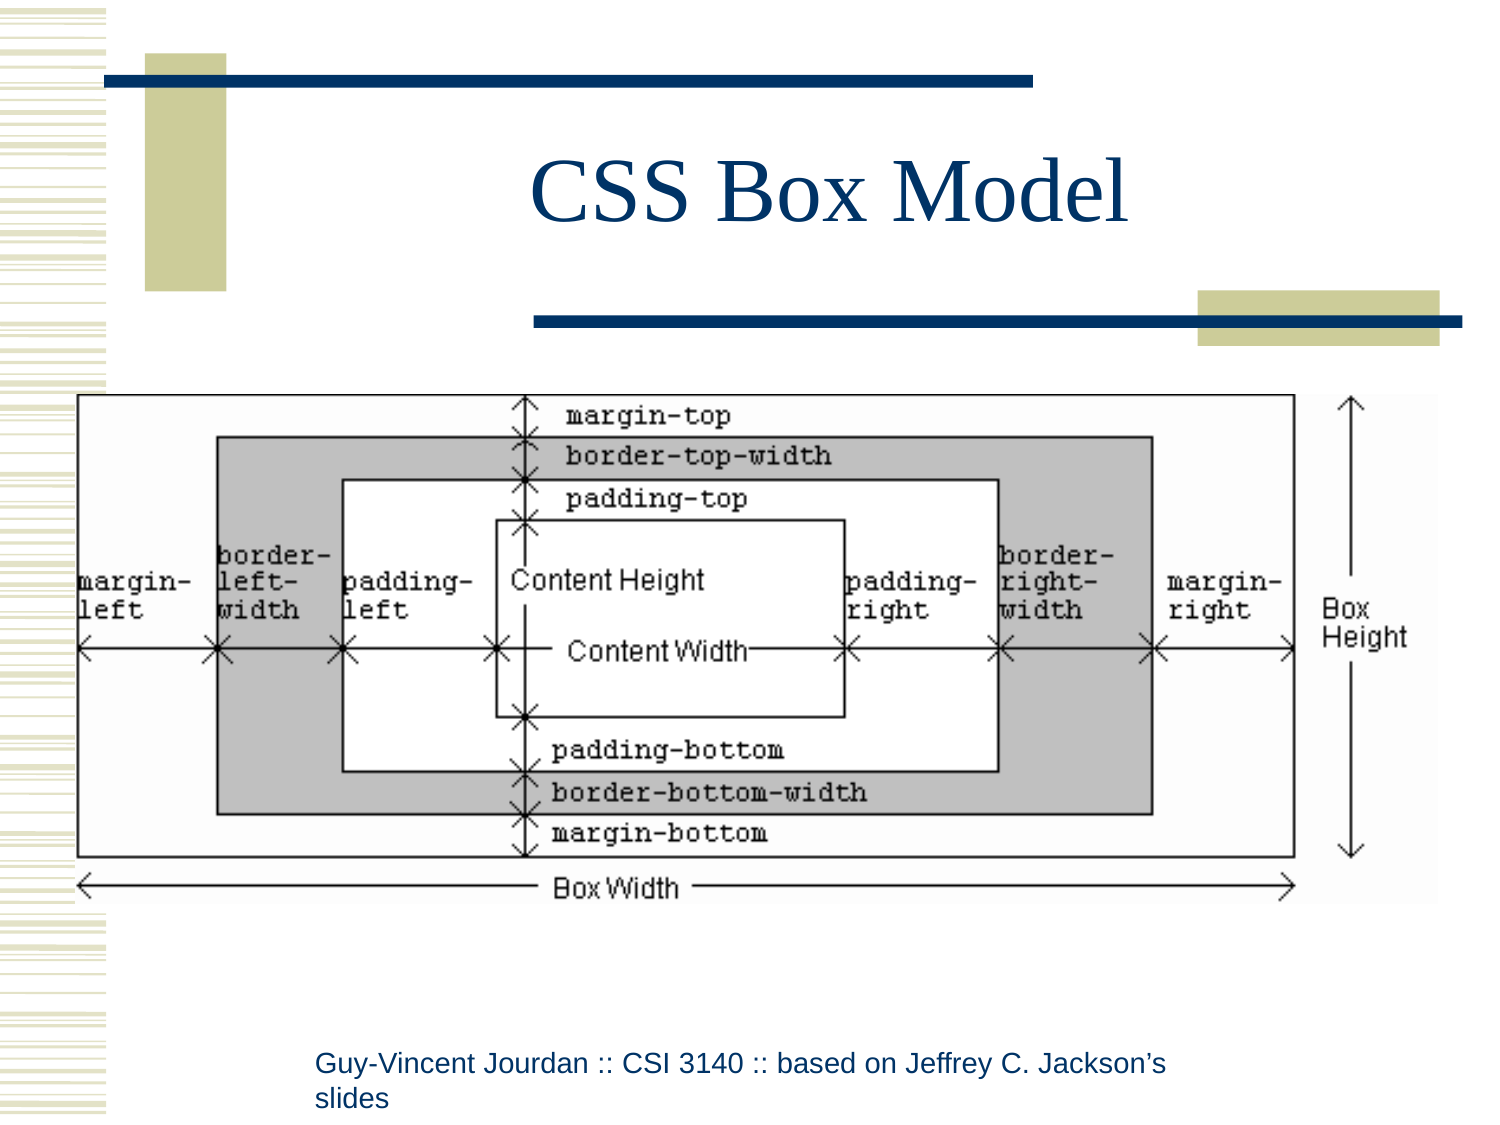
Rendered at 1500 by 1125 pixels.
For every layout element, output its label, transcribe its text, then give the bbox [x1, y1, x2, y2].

title CSS Box Model [225, 99, 1436, 288]
footer Guy-Vincent Jourdan :: CSI 3140 :: based on Jeffrey C. Jackson’s slides [300, 1037, 1238, 1113]
picture [74, 394, 1438, 904]
